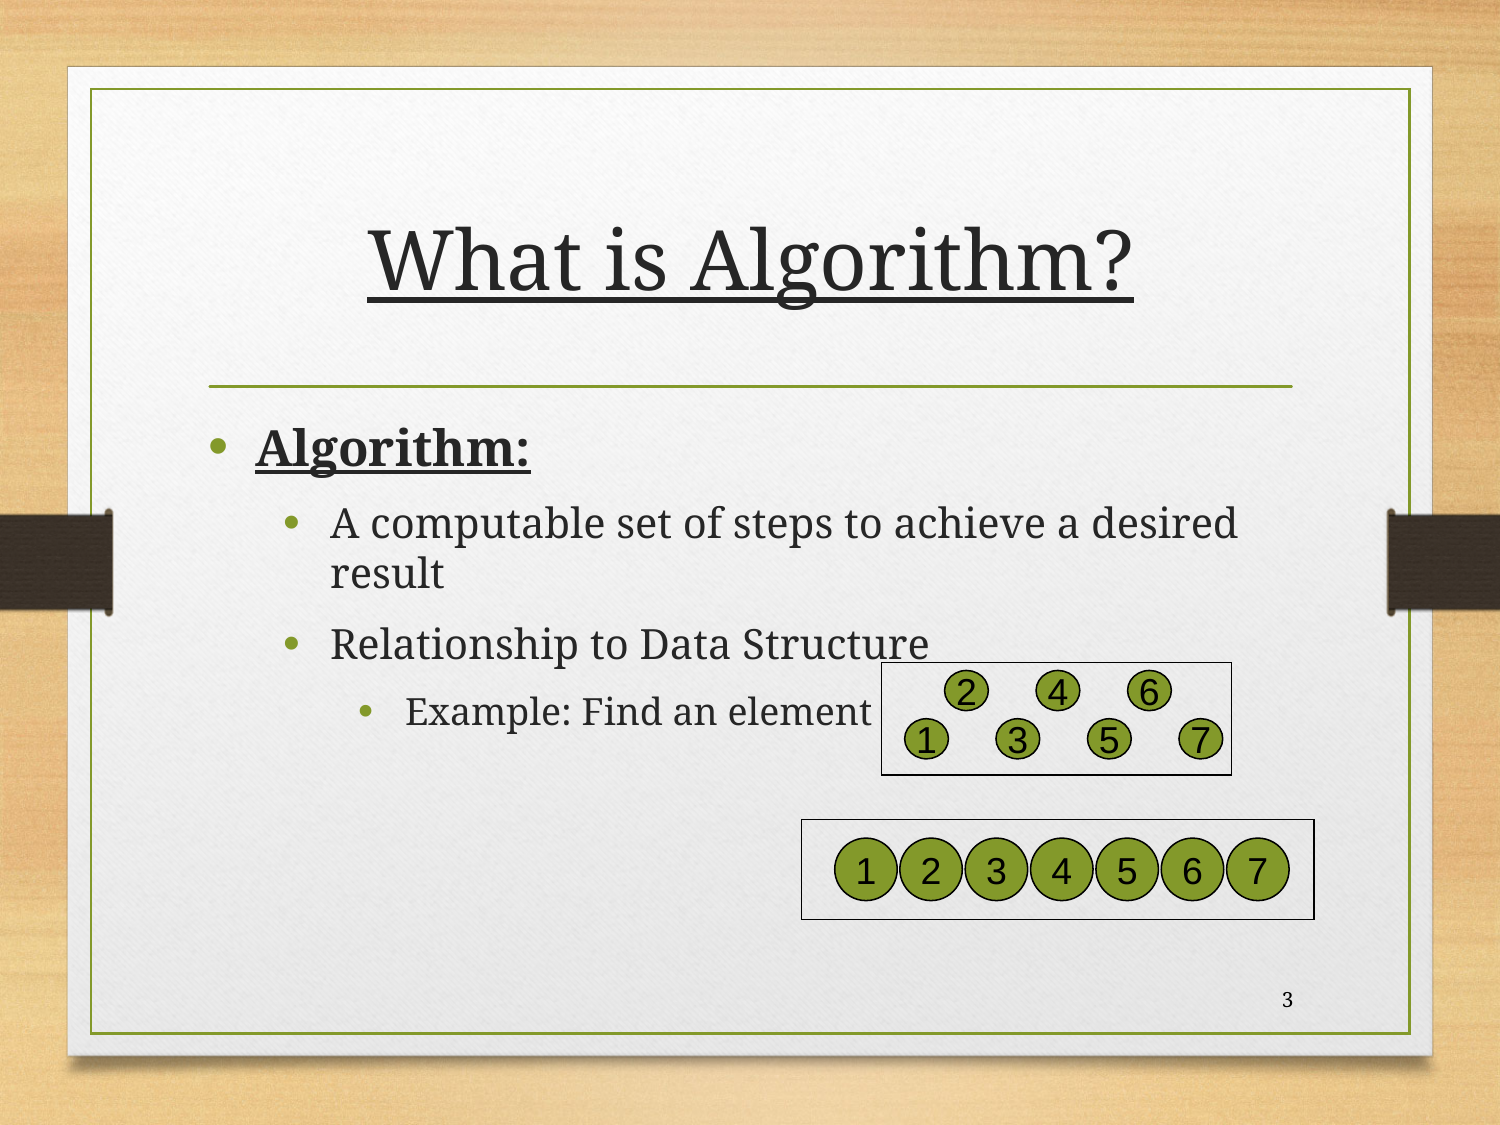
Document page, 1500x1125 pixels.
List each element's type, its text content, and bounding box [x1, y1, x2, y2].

picture [0, 0, 1500, 1125]
slide_number 3 [1243, 977, 1309, 1024]
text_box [881, 662, 1232, 776]
list Algorithm: A computable set of steps to achieve a desired result Relationship to Data Structure Example: Find an element [193, 408, 1309, 974]
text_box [801, 819, 1315, 920]
title What is Algorithm? [193, 150, 1309, 365]
